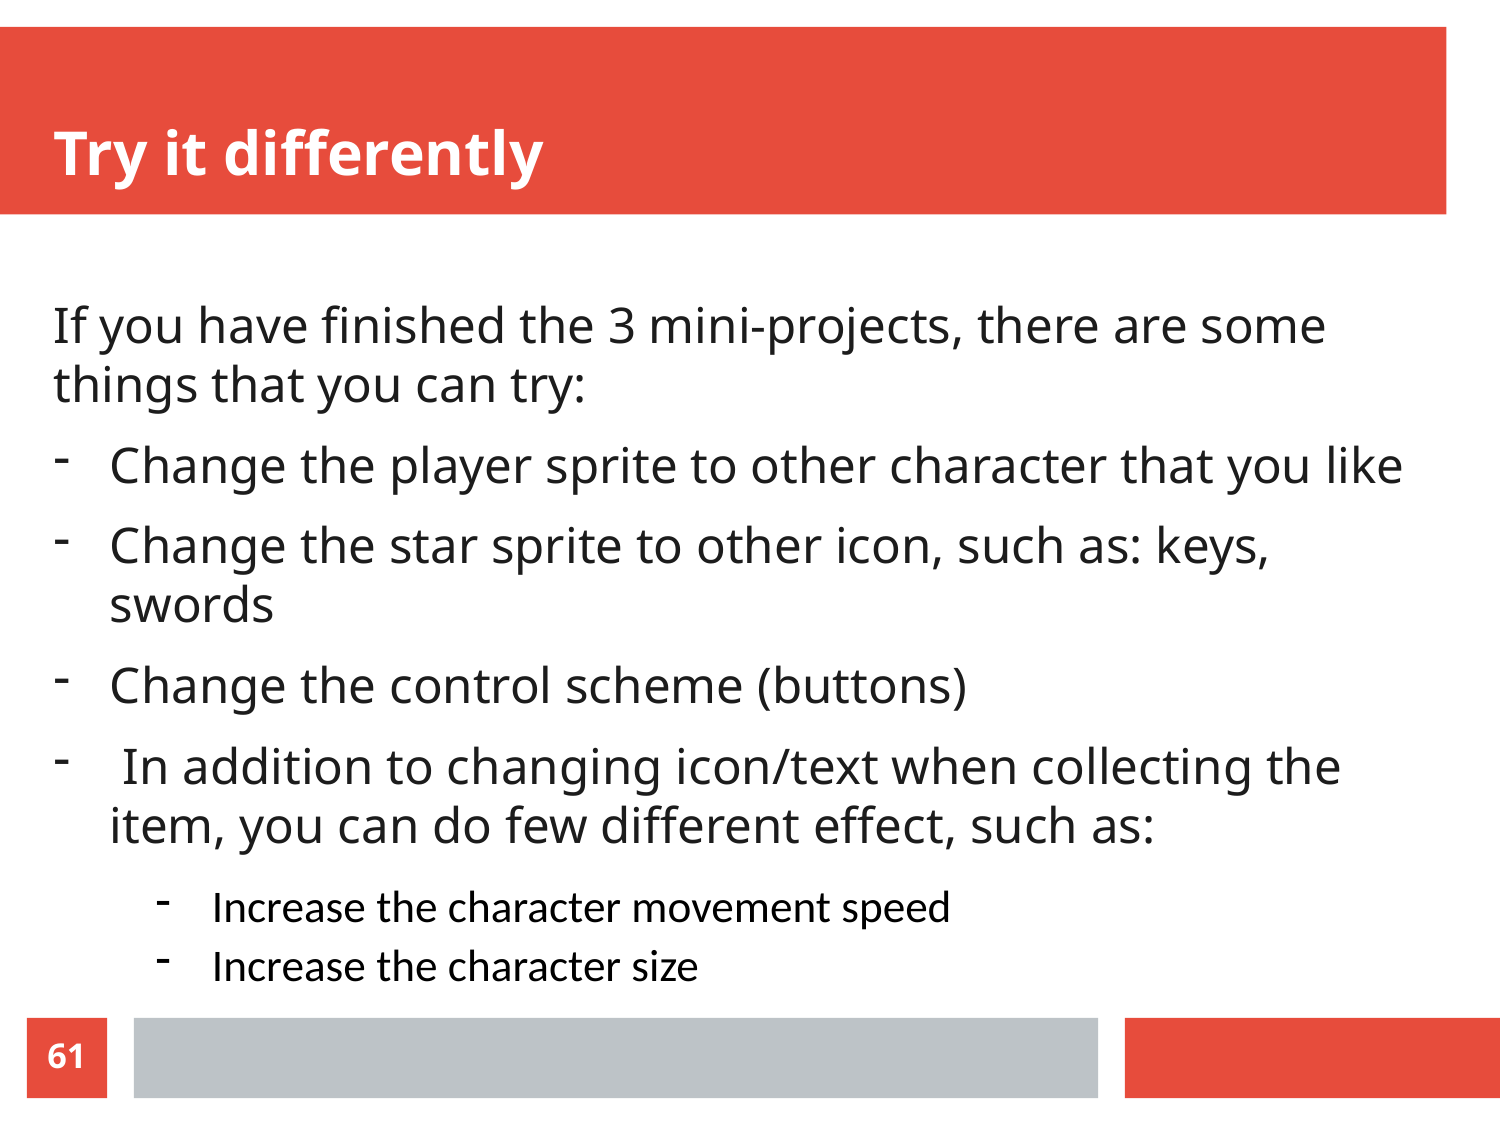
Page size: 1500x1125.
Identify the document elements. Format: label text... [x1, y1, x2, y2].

list If you have finished the 3 mini-projects, there are some things that you can try: Change the player sprite to other character that you like Change the star sprite to other icon, such as: keys, swords Change the control scheme (buttons) In addition to changing icon/text when collecting the item, you can do few different effect, such as: Increase the character movement speed Increase the character size [53, 294, 1420, 992]
slide_number 61 [26, 1017, 108, 1099]
title Try it differently [53, 53, 1447, 188]
